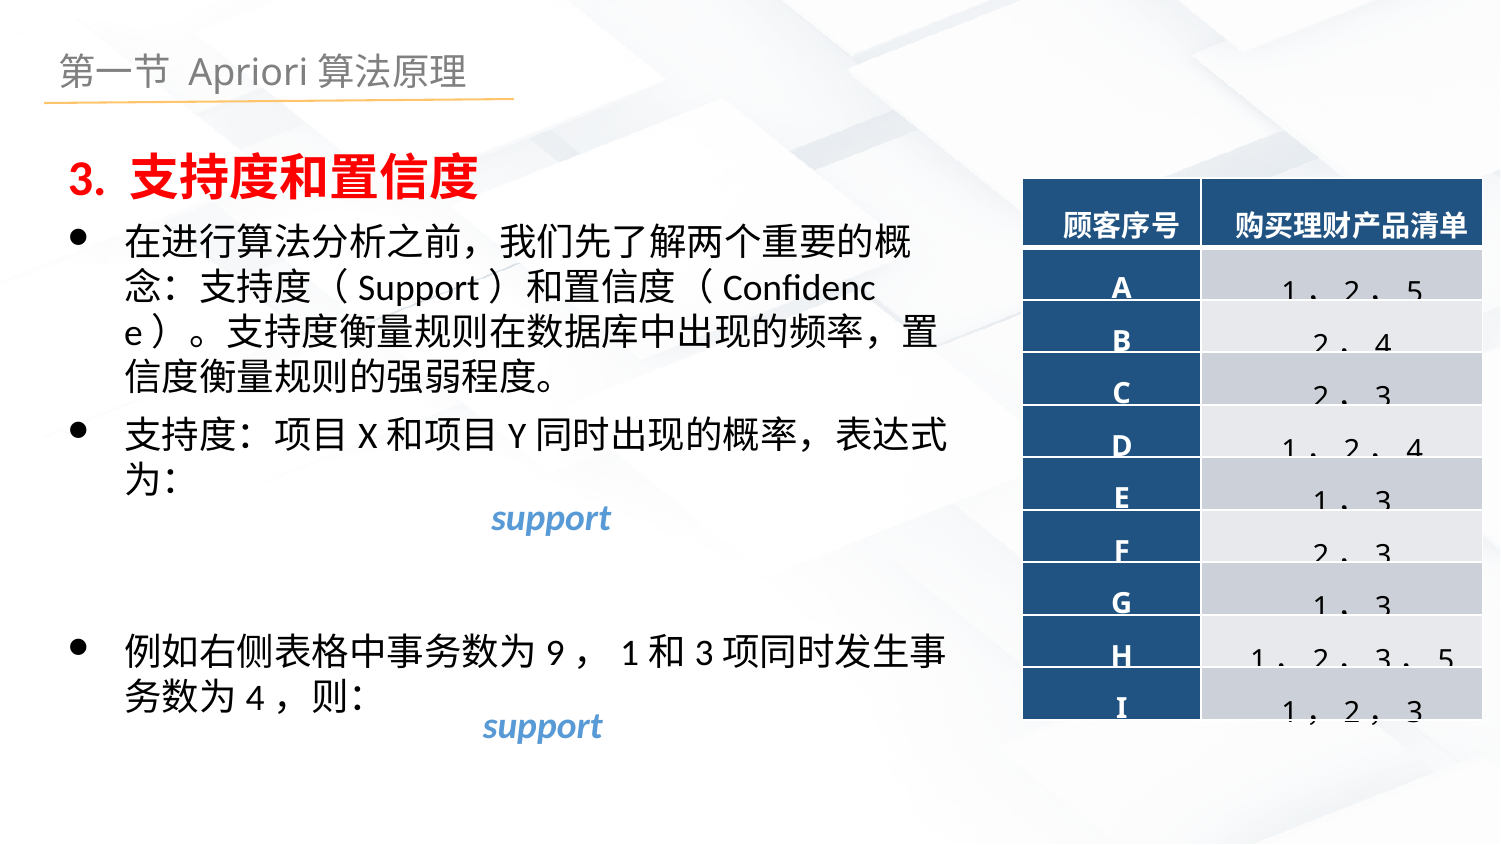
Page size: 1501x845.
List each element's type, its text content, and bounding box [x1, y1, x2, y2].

table_cell 1，3 [1202, 563, 1482, 614]
table_header 顾客序号 [1023, 179, 1200, 245]
table_cell B [1023, 301, 1200, 351]
text_box 3. 支持度和置信度 在进行算法分析之前，我们先了解两个重要的概念：支持度（Support）和置信度（Confidence）。支持度衡量规则在数据库中出现的频率，置信度衡量规则的强弱程度。 支持度：项目X和项目Y同时出现的概率，表达式为： 例如右侧表格中事务数为9，1和3项同时发生事务数为4，则： [53, 138, 987, 726]
table_cell I [1023, 668, 1200, 719]
table_header 购买理财产品清单 [1202, 179, 1482, 245]
table_cell 1，3 [1202, 458, 1482, 509]
table_cell 1，2，3，5 [1202, 616, 1482, 666]
table_cell G [1023, 563, 1200, 614]
table_cell C [1023, 353, 1200, 404]
table_cell A [1023, 250, 1200, 299]
table_cell 1，2，3 [1202, 668, 1482, 719]
table_cell 1，2，5 [1202, 250, 1482, 299]
table_cell 2，3 [1202, 353, 1482, 404]
table_cell 2，3 [1202, 511, 1482, 561]
table_cell 1，2，4 [1202, 406, 1482, 456]
table_cell E [1023, 458, 1200, 509]
table_cell H [1023, 616, 1200, 666]
table_cell 2，4 [1202, 301, 1482, 351]
table_cell D [1023, 406, 1200, 456]
table_cell F [1023, 511, 1200, 561]
